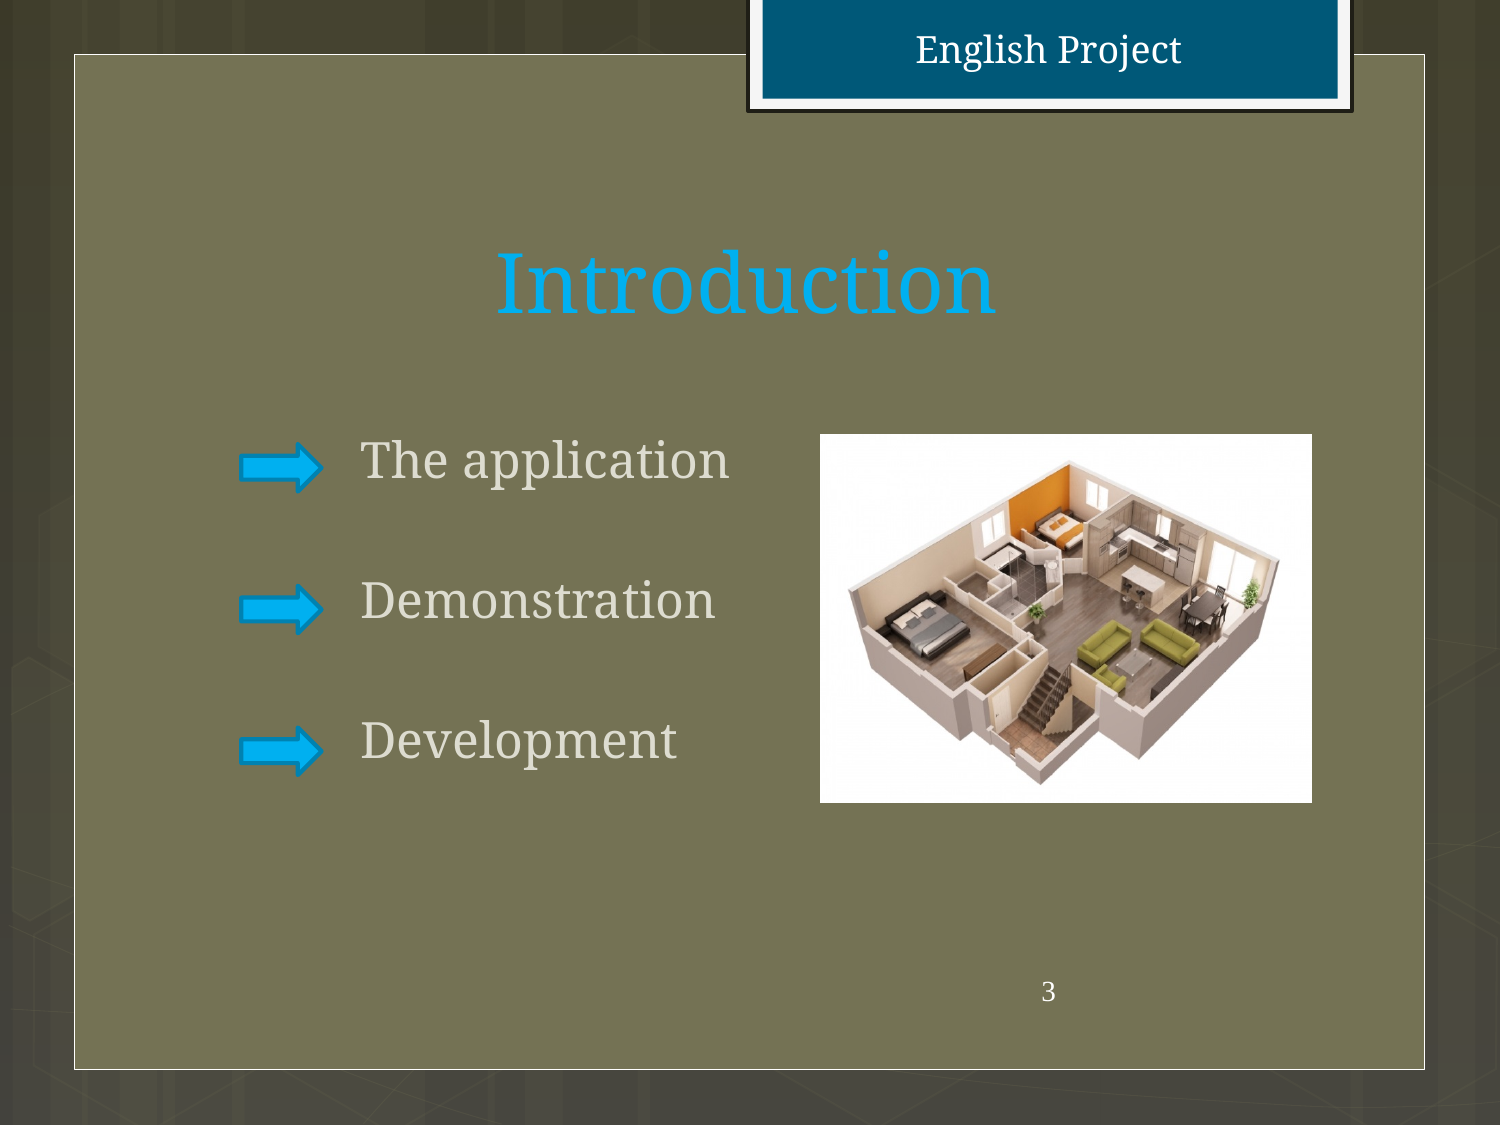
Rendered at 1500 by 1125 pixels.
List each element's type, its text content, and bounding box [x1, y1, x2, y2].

text_box [239, 583, 324, 636]
footer 3 [761, 960, 1336, 1020]
list The application Demonstration Development [171, 420, 1283, 863]
text_box [239, 442, 324, 494]
text_box [239, 725, 324, 777]
title Introduction [171, 168, 1324, 339]
text_box English Project [900, 19, 1198, 79]
picture [820, 433, 1313, 803]
